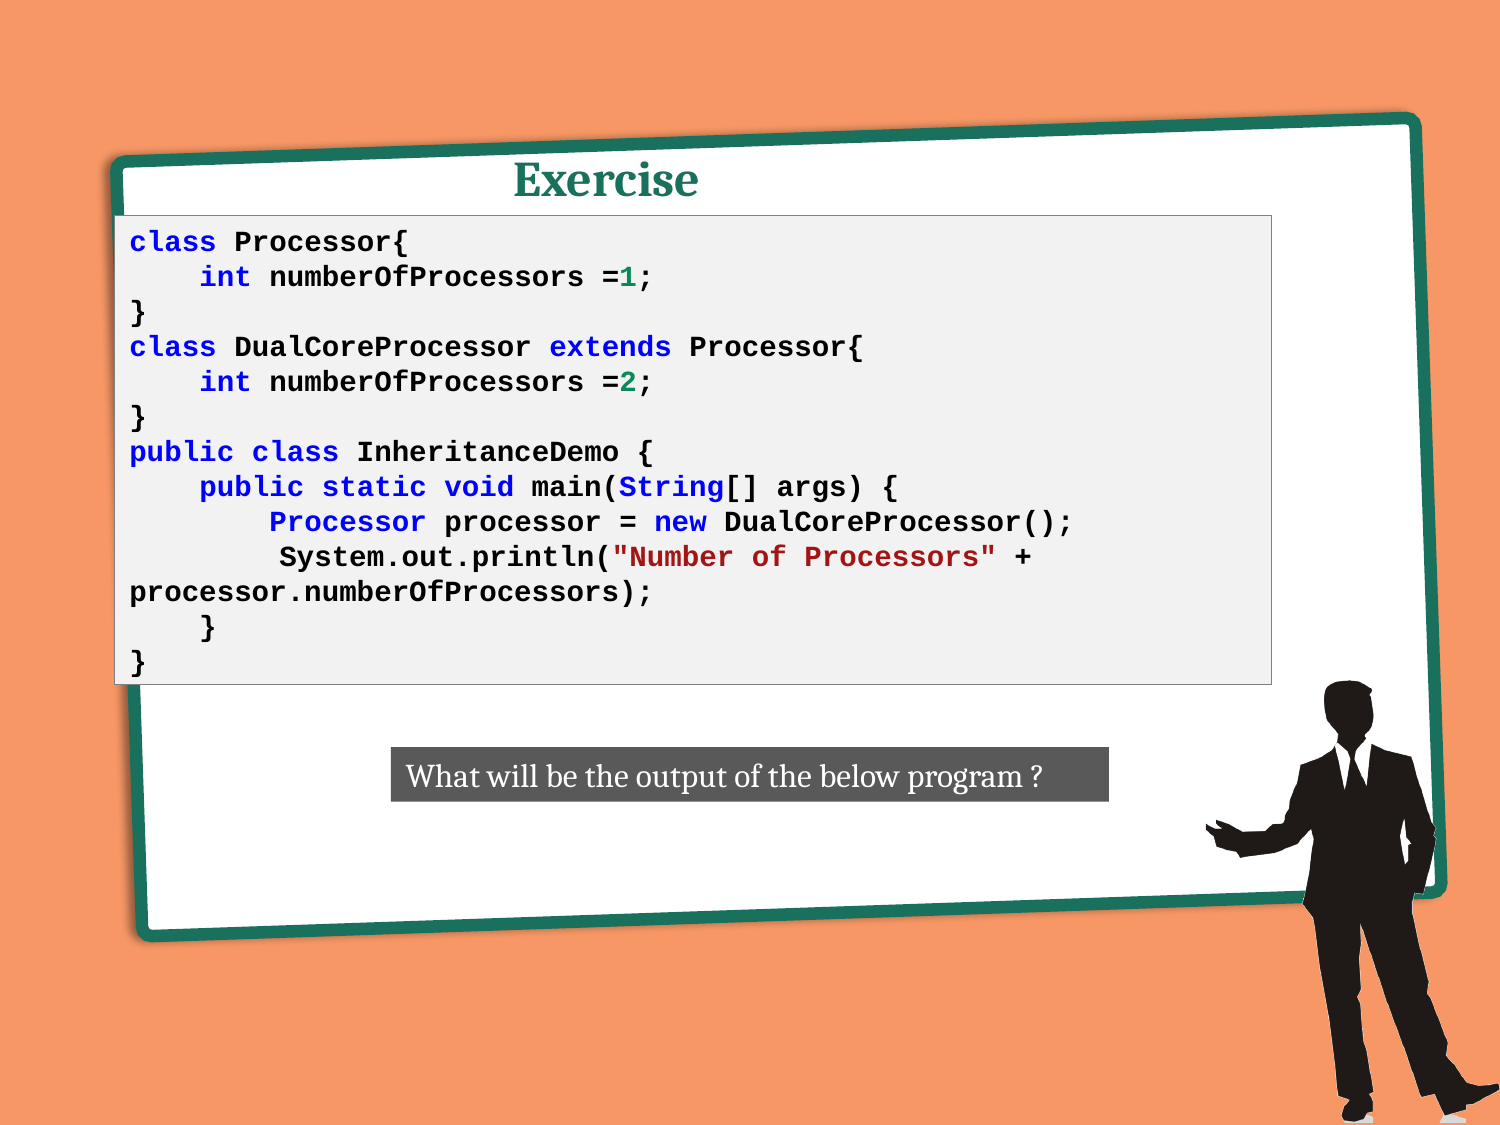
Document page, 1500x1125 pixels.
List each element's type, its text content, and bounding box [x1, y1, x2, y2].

text_box Exercise [114, 139, 1100, 215]
picture [1187, 645, 1500, 1123]
text_box [0, 0, 1500, 1125]
text_box [132, 685, 1187, 938]
text_box [757, 116, 1435, 645]
text_box class Processor{ int numberOfProcessors =1; } class DualCoreProcessor extends Processor{ int numberOfProcessors =2; } public class InheritanceDemo { public static void main(String[] args) { Processor processor = new DualCoreProcessor(); System.out.println("Number of Processors" + processor.numberOfProcessors); } } [114, 215, 1272, 685]
text_box What will be the output of the below program ? [390, 746, 1110, 803]
